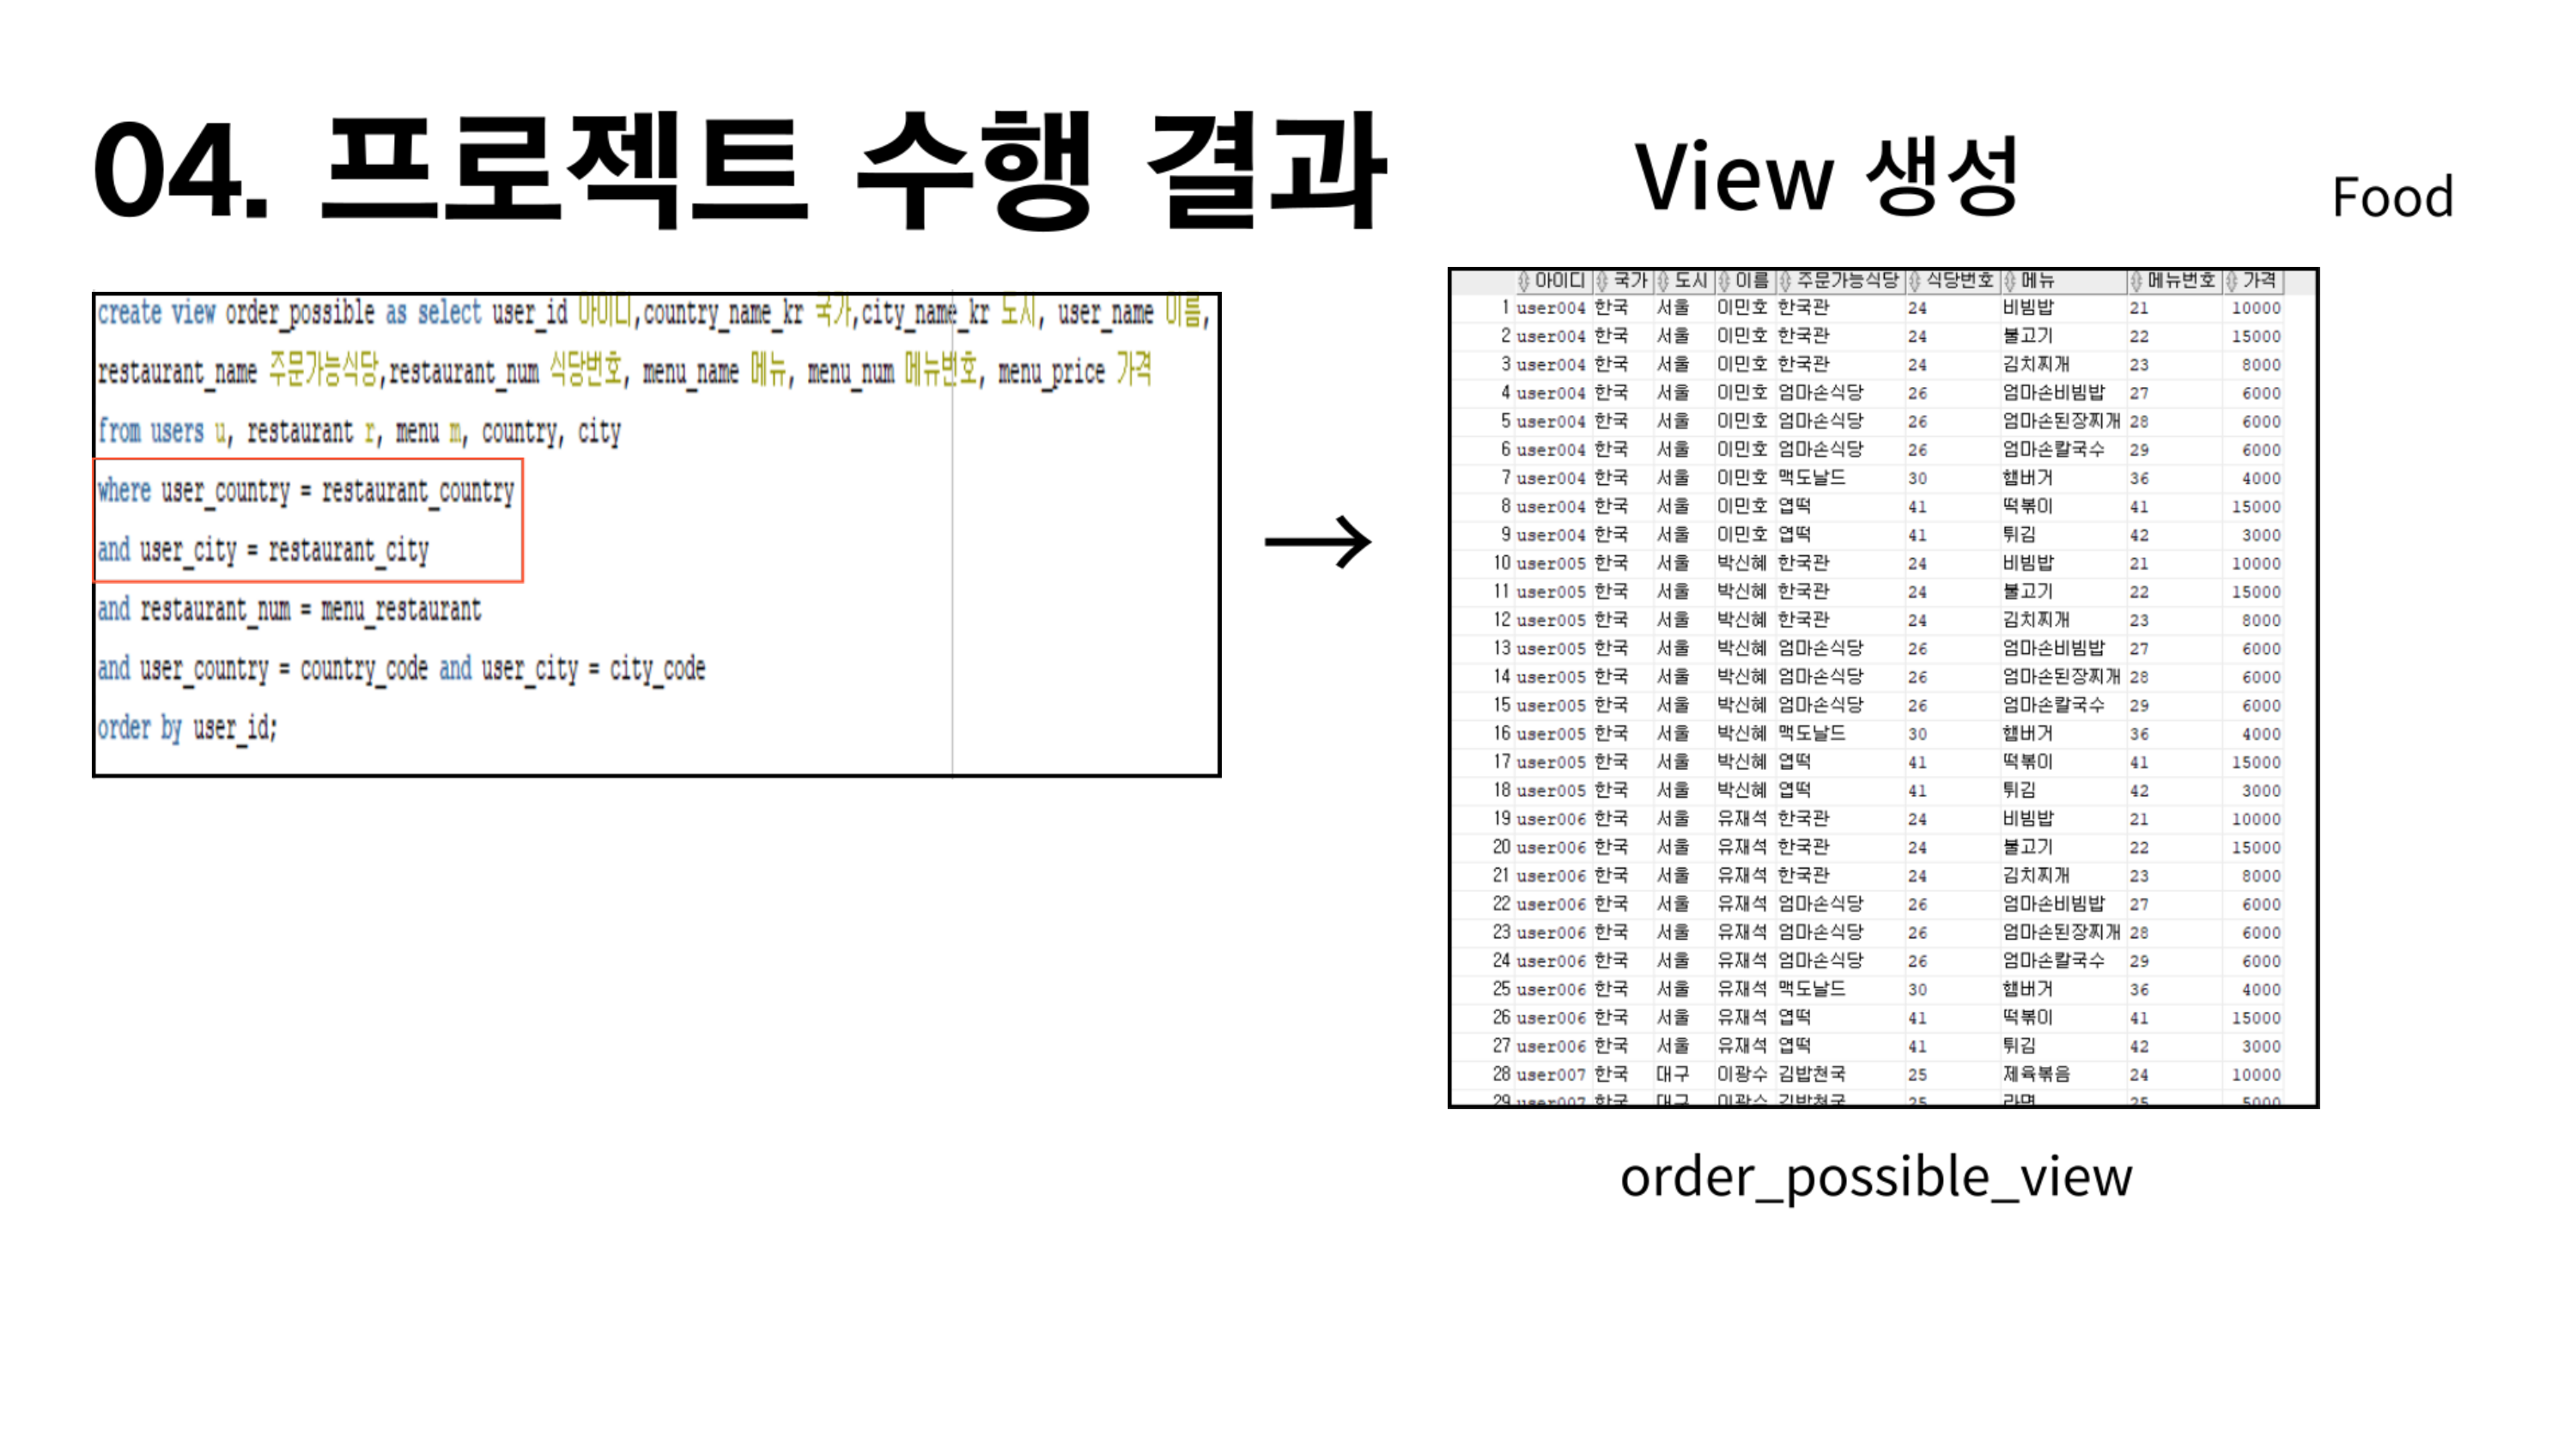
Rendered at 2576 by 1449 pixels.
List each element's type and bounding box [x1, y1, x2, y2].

text_box [91, 457, 526, 584]
picture [1488, 1130, 2161, 1232]
text_box [91, 292, 1222, 779]
picture [71, 57, 1455, 294]
picture [1243, 440, 1435, 623]
picture [1483, 96, 2063, 257]
picture [2323, 151, 2485, 240]
text_box [1448, 266, 2320, 1110]
